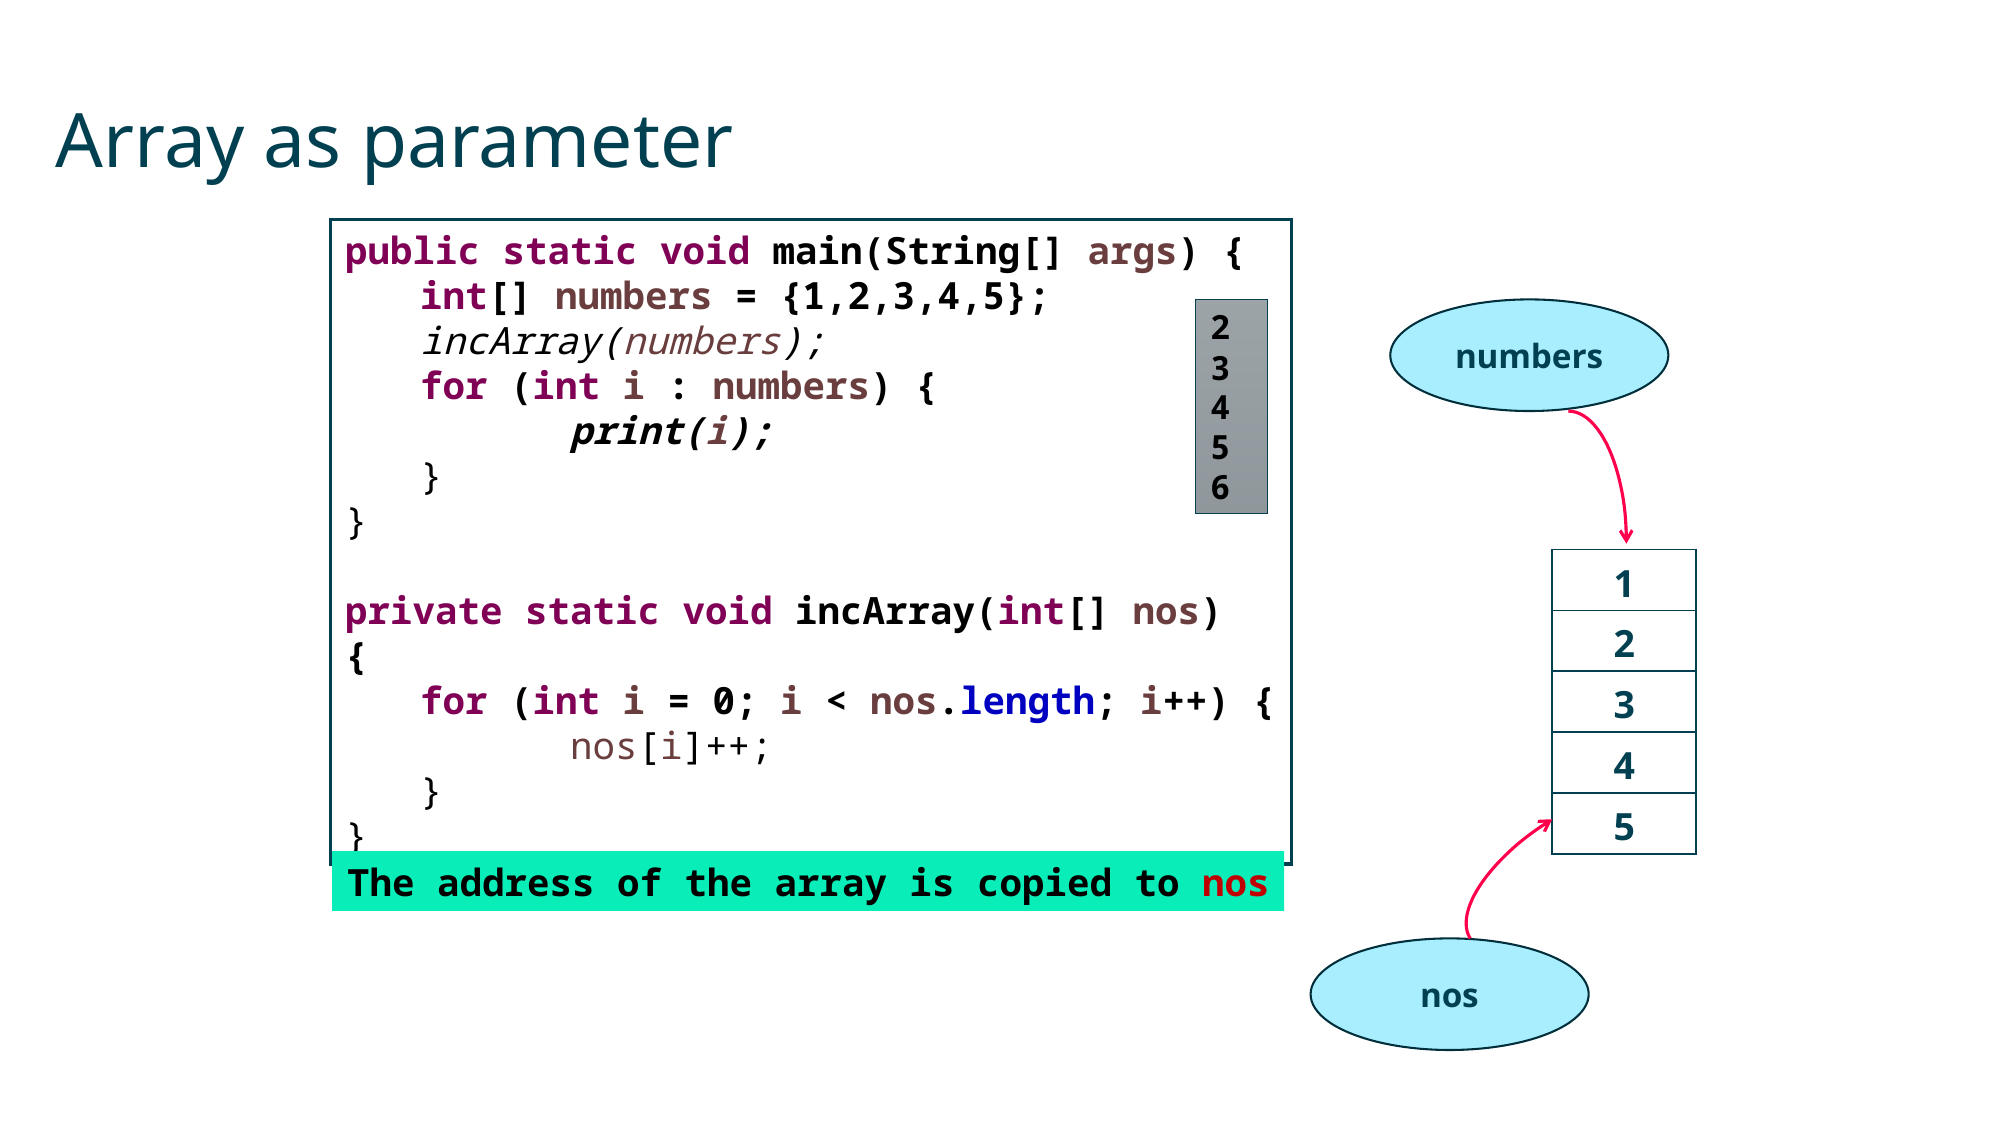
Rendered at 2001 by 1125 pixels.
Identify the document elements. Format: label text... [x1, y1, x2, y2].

text_box The address of the array is copied to nos [332, 851, 1285, 911]
table_cell 2 [1553, 611, 1695, 670]
text_box public static void main(String[] args) { int[] numbers = {1,2,3,4,5}; incArray(numbers); for (int i : numbers) { print(i); } } private static void incArray(int[] nos) { for (int i = 0; i < nos.length; i++) { nos[i]++; } } [329, 218, 1293, 865]
text_box [1464, 819, 1583, 940]
text_box nos [1309, 937, 1590, 1052]
table_header 1 [1553, 550, 1695, 610]
table_cell 3 [1553, 672, 1695, 731]
text_box numbers [1389, 298, 1670, 413]
text_box [1568, 409, 1634, 544]
title Array as parameter [55, 92, 1946, 225]
table_cell 4 [1553, 733, 1695, 792]
text_box 2 3 4 5 6 [1195, 299, 1268, 514]
table_cell 5 [1553, 794, 1695, 853]
